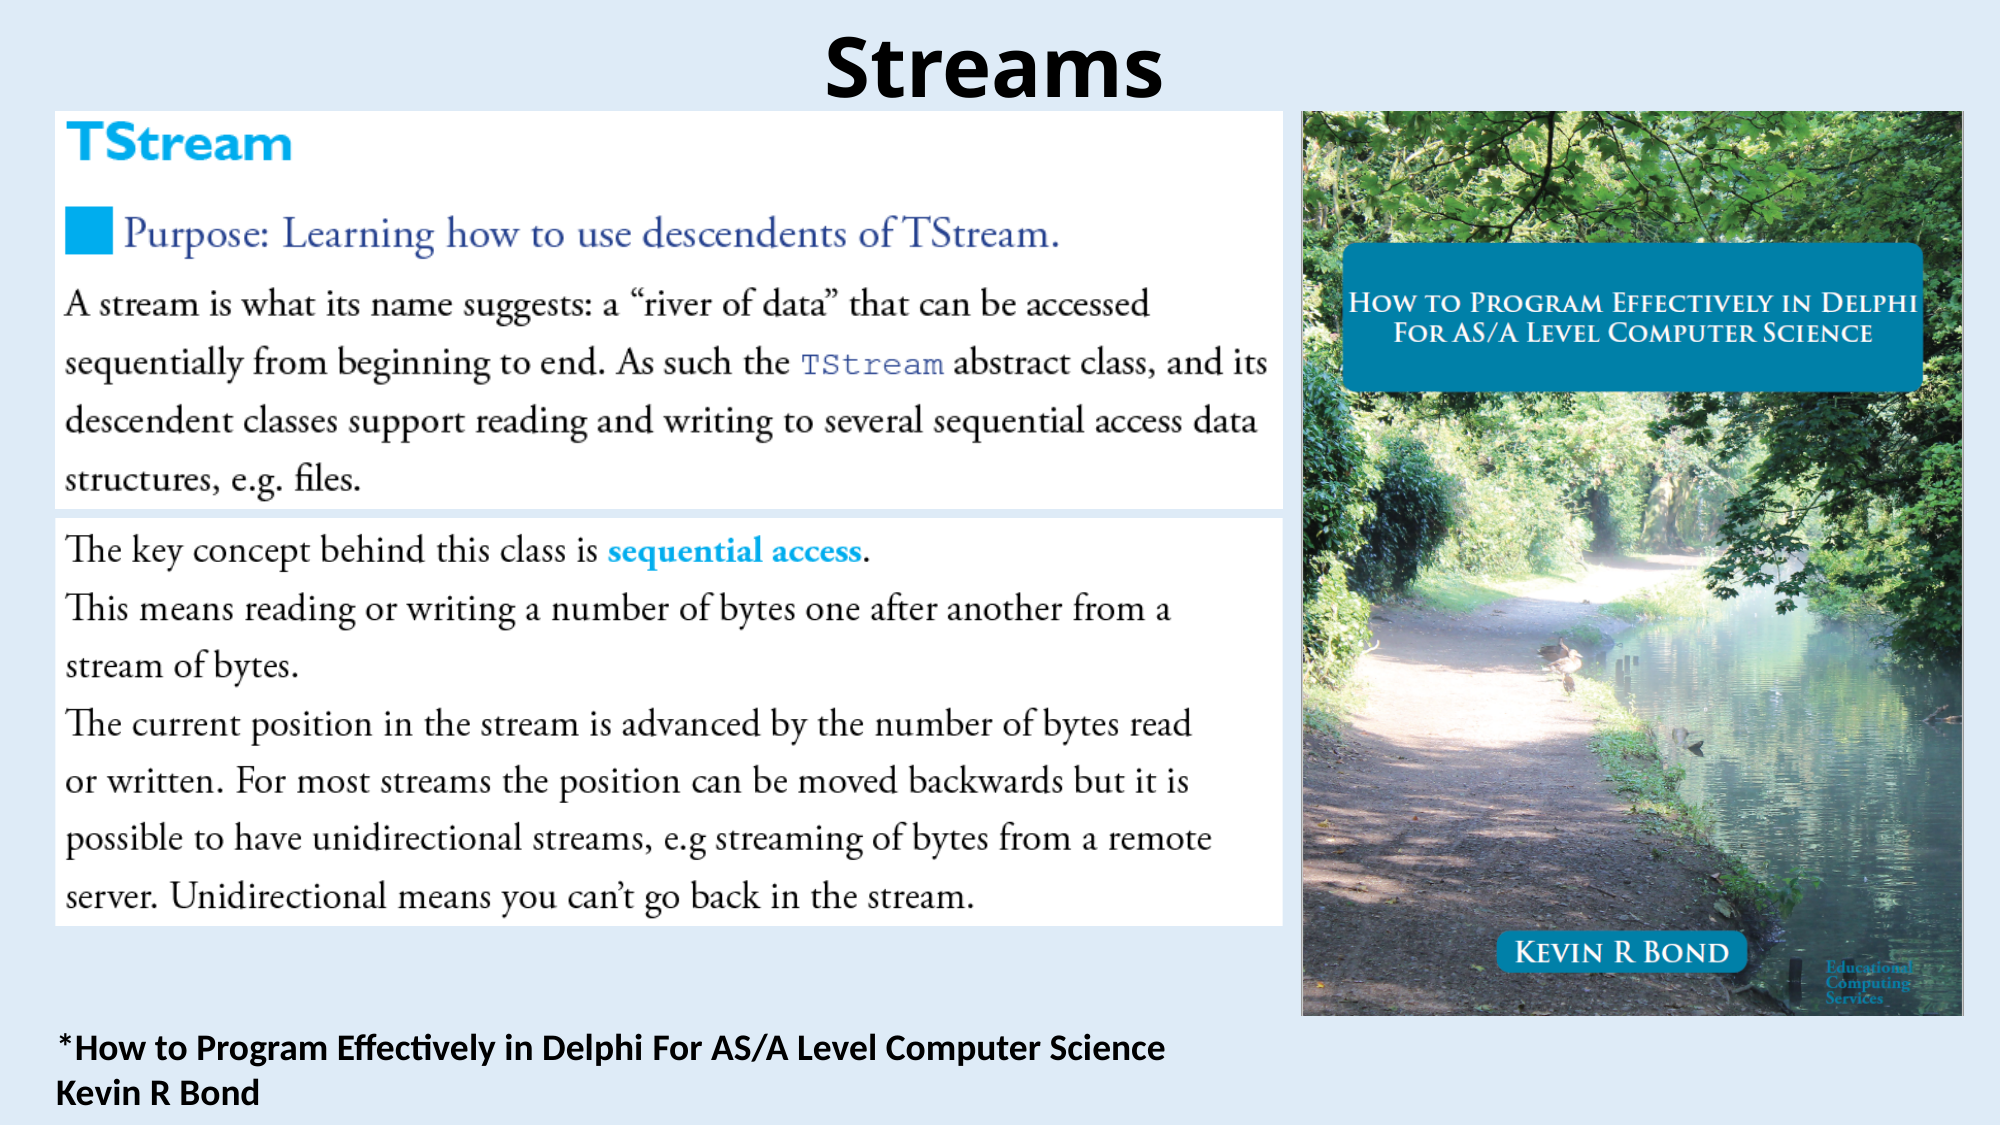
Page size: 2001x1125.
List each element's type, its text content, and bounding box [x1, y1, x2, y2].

picture [1301, 111, 1964, 1016]
text_box *How to Program Effectively in Delphi For AS/A Level Computer Science Kevin R Bond [41, 1015, 1198, 1121]
text_box Streams [809, 0, 1180, 111]
picture [55, 111, 1283, 509]
picture [55, 518, 1283, 927]
